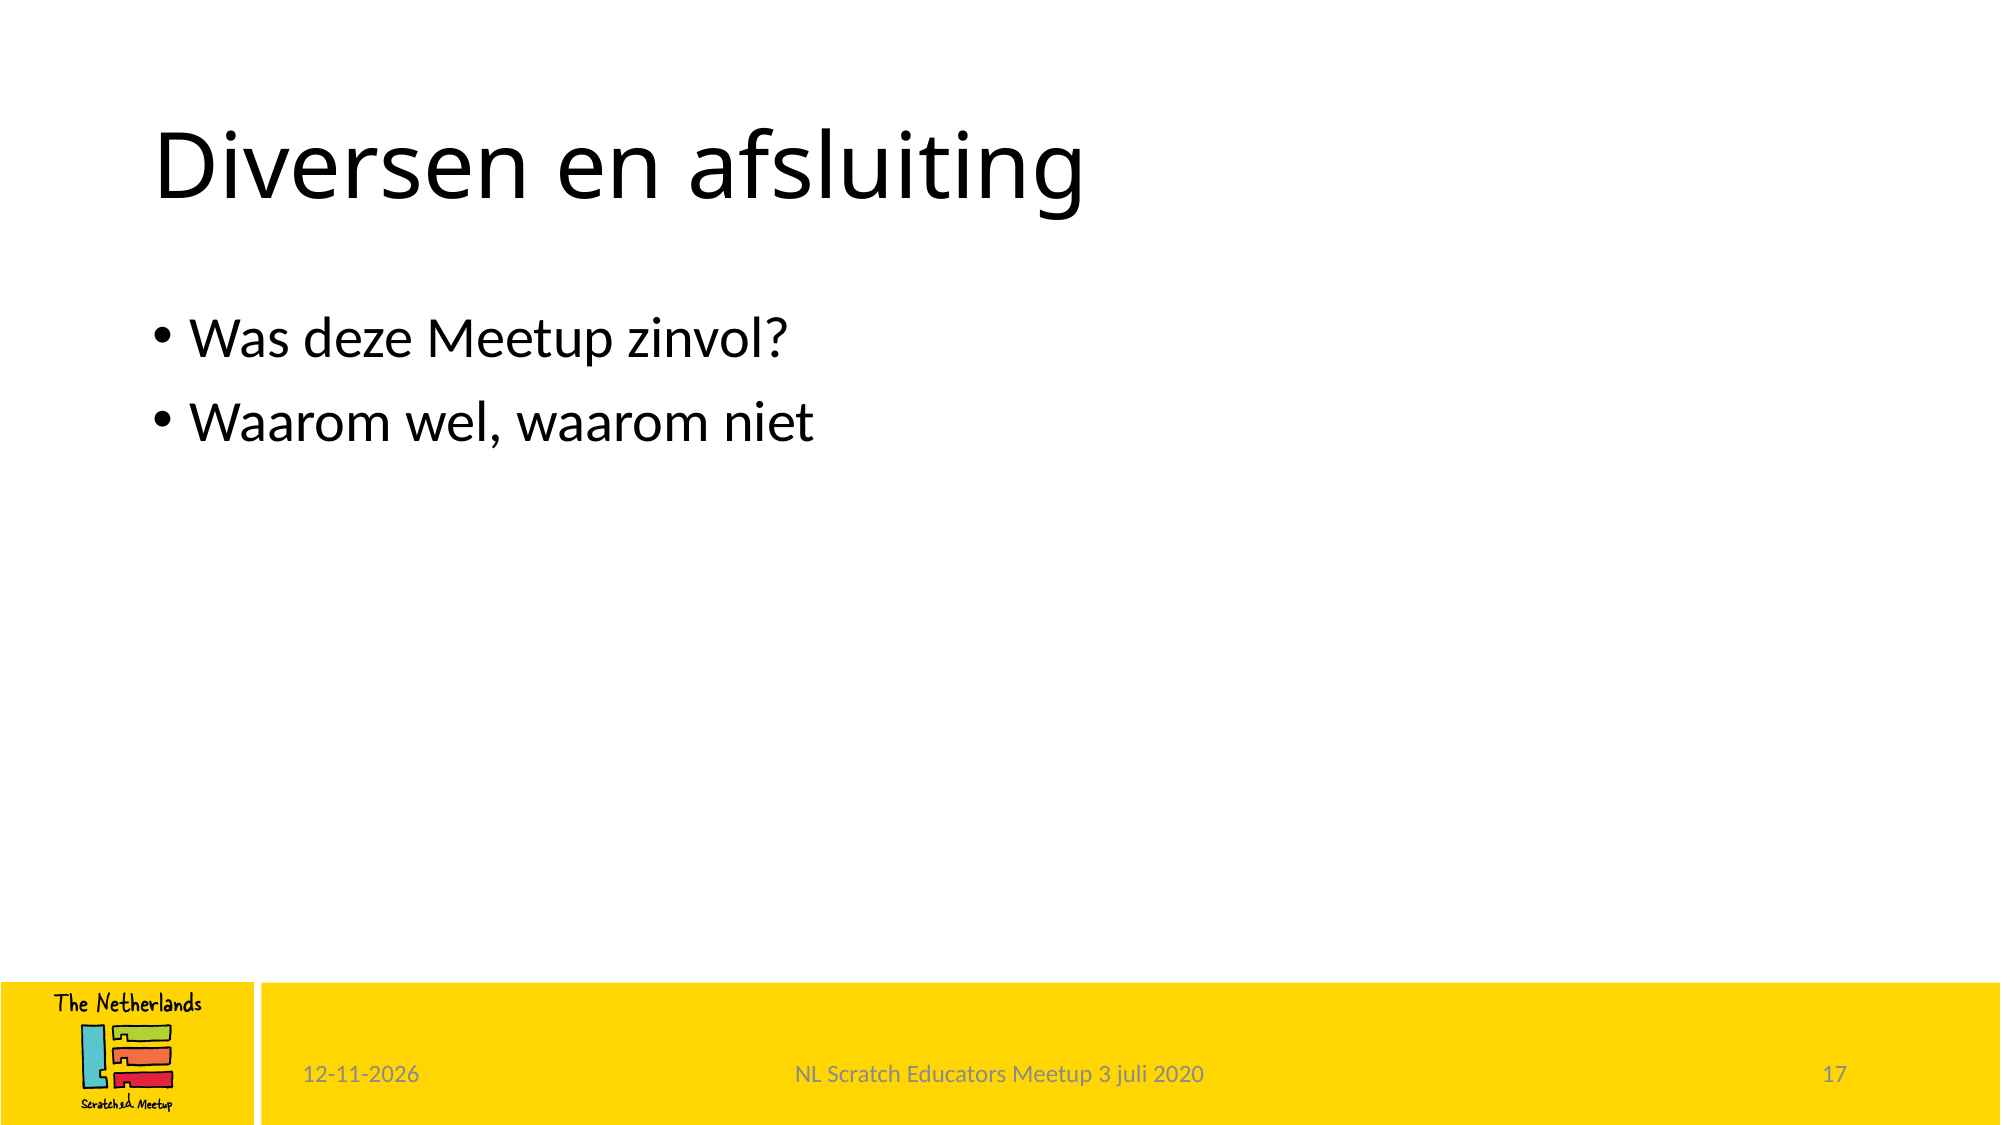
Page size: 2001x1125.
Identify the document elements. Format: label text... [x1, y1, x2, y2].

list Was deze Meetup zinvol? Waarom wel, waarom niet [137, 299, 1863, 982]
footer NL Scratch Educators Meetup 3 juli 2020 [662, 1042, 1338, 1103]
picture [1, 982, 254, 1125]
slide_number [287, 1042, 479, 1103]
slide_number 17 [1412, 1042, 1863, 1103]
title Diversen en afsluiting [137, 59, 1863, 278]
